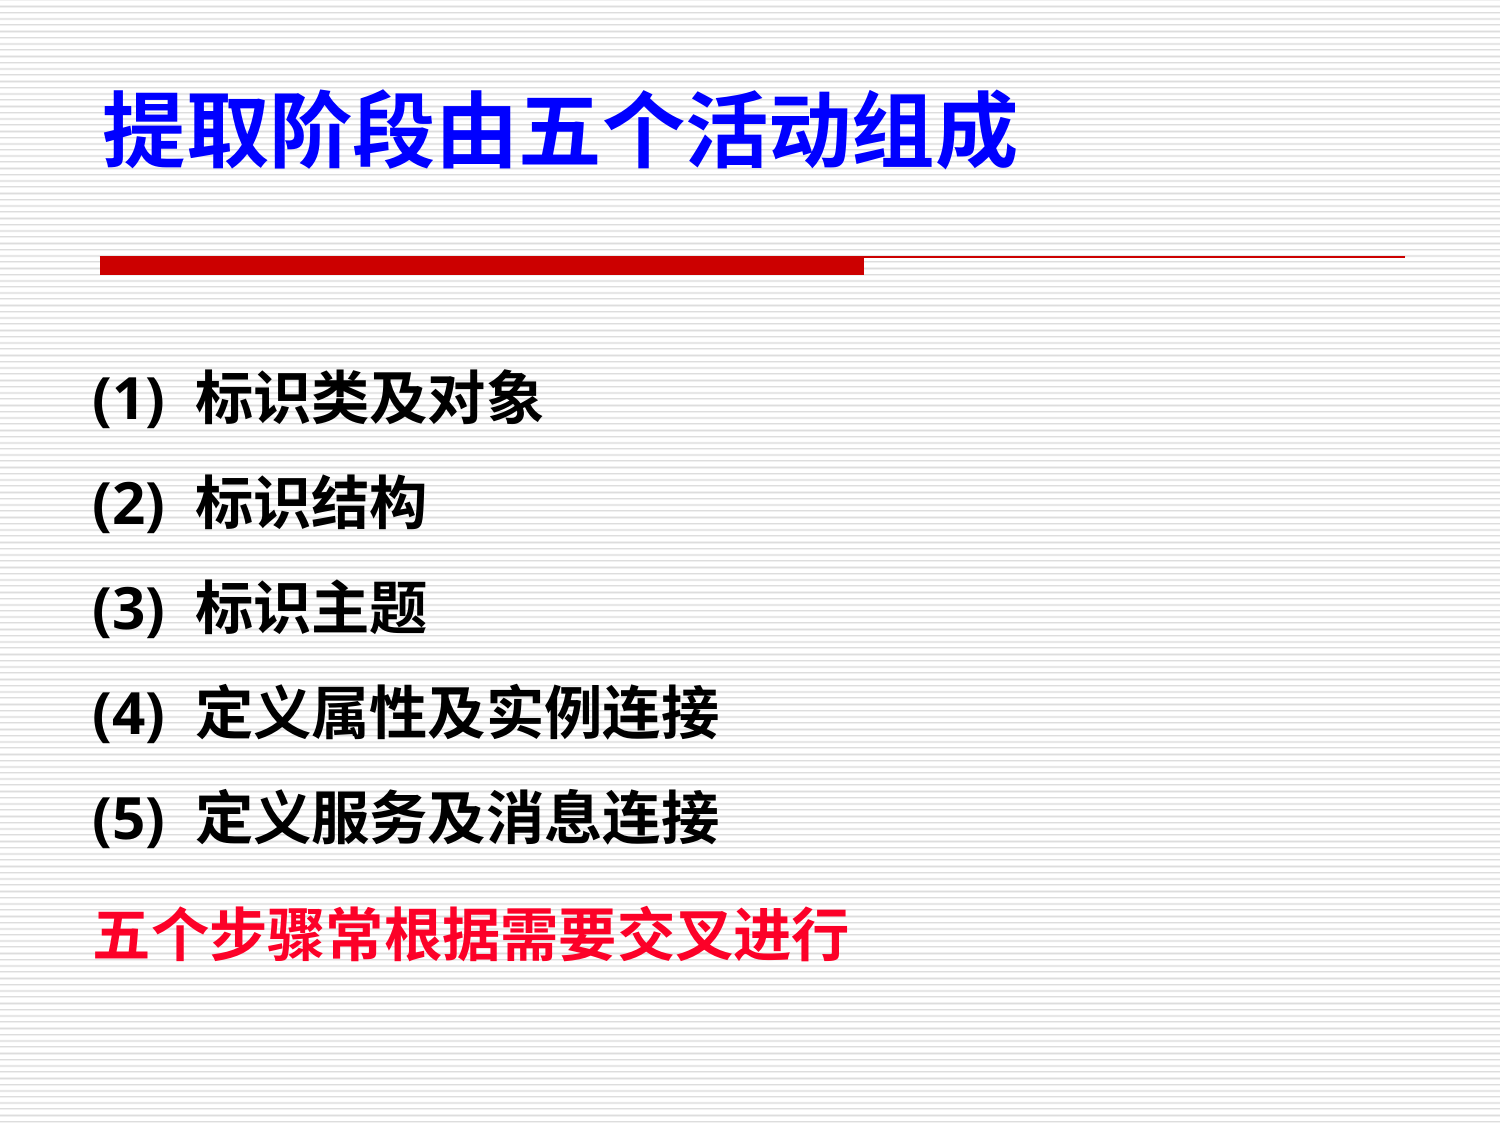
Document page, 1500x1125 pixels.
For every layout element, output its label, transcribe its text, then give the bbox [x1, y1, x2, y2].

picture [0, 0, 1500, 1125]
text_box (1) 标识类及对象 (2) 标识结构 (3) 标识主题 (4) 定义属性及实例连接 (5) 定义服务及消息连接 五个步骤常根据需要交叉进行 [78, 318, 1452, 1006]
text_box 提取阶段由五个活动组成 [87, 60, 1034, 186]
